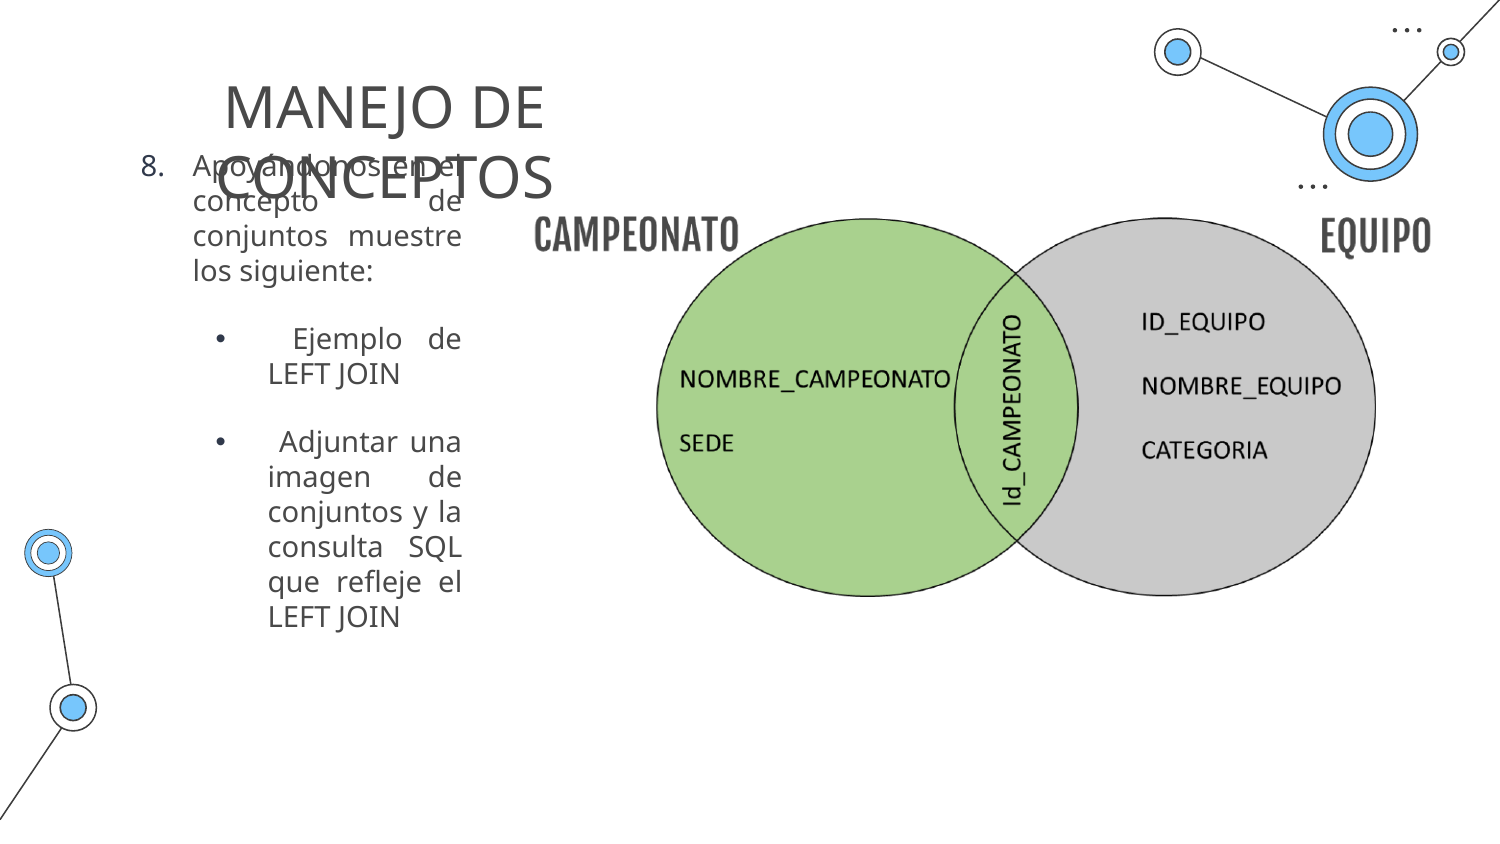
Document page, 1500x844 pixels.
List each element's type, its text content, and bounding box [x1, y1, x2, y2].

title MANEJO DE CONCEPTOS [49, 55, 720, 150]
list Apoyándonos en el concepto de conjuntos muestre los siguiente: Ejemplo de LEFT JOIN Adjuntar una imagen de conjuntos y la consulta SQL que refleje el LEFT JOIN [102, 290, 478, 844]
picture [280, 197, 1500, 597]
